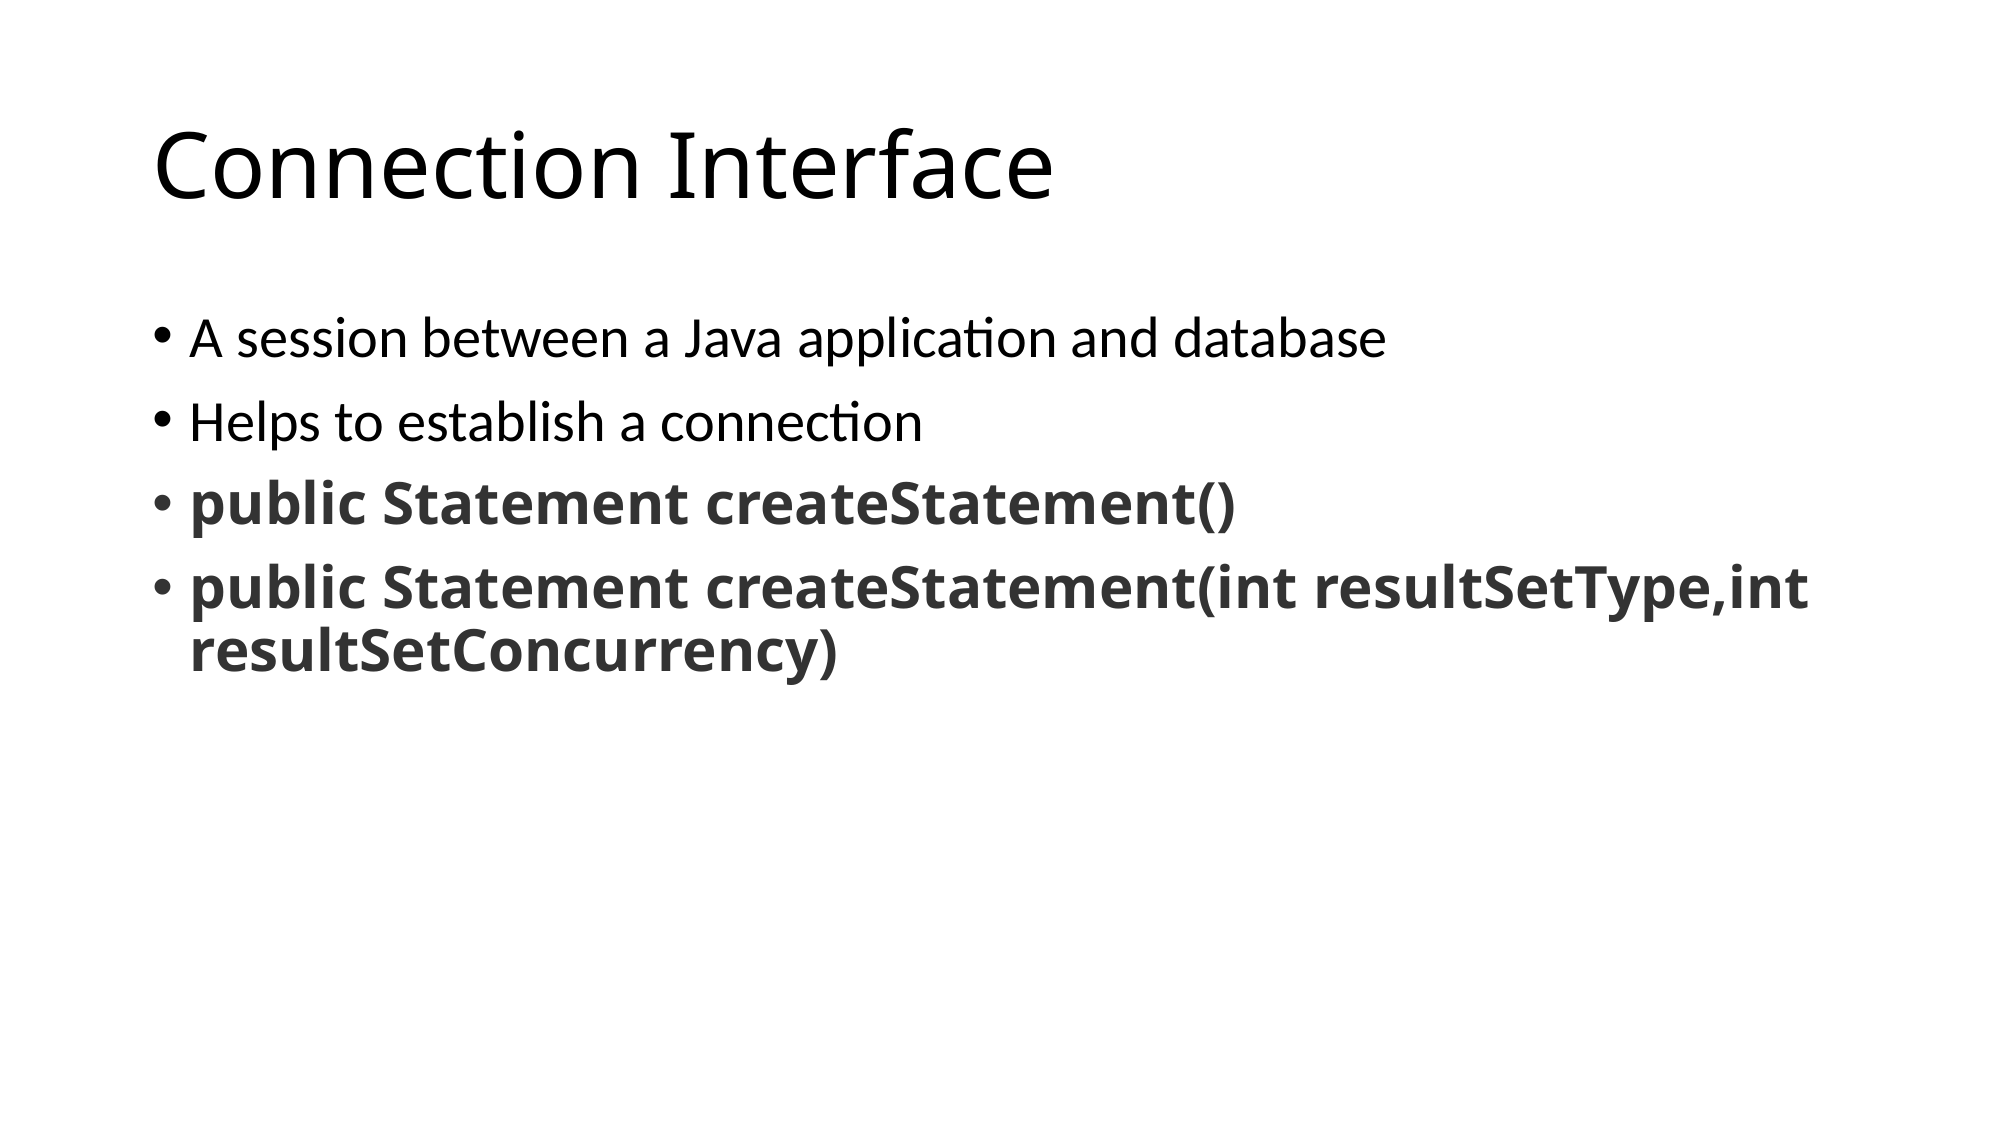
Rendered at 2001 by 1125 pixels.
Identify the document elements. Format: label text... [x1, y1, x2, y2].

list A session between a Java application and database Helps to establish a connection public Statement createStatement() public Statement createStatement(int resultSetType,int resultSetConcurrency) [137, 299, 1863, 1014]
title Connection Interface [137, 59, 1863, 278]
